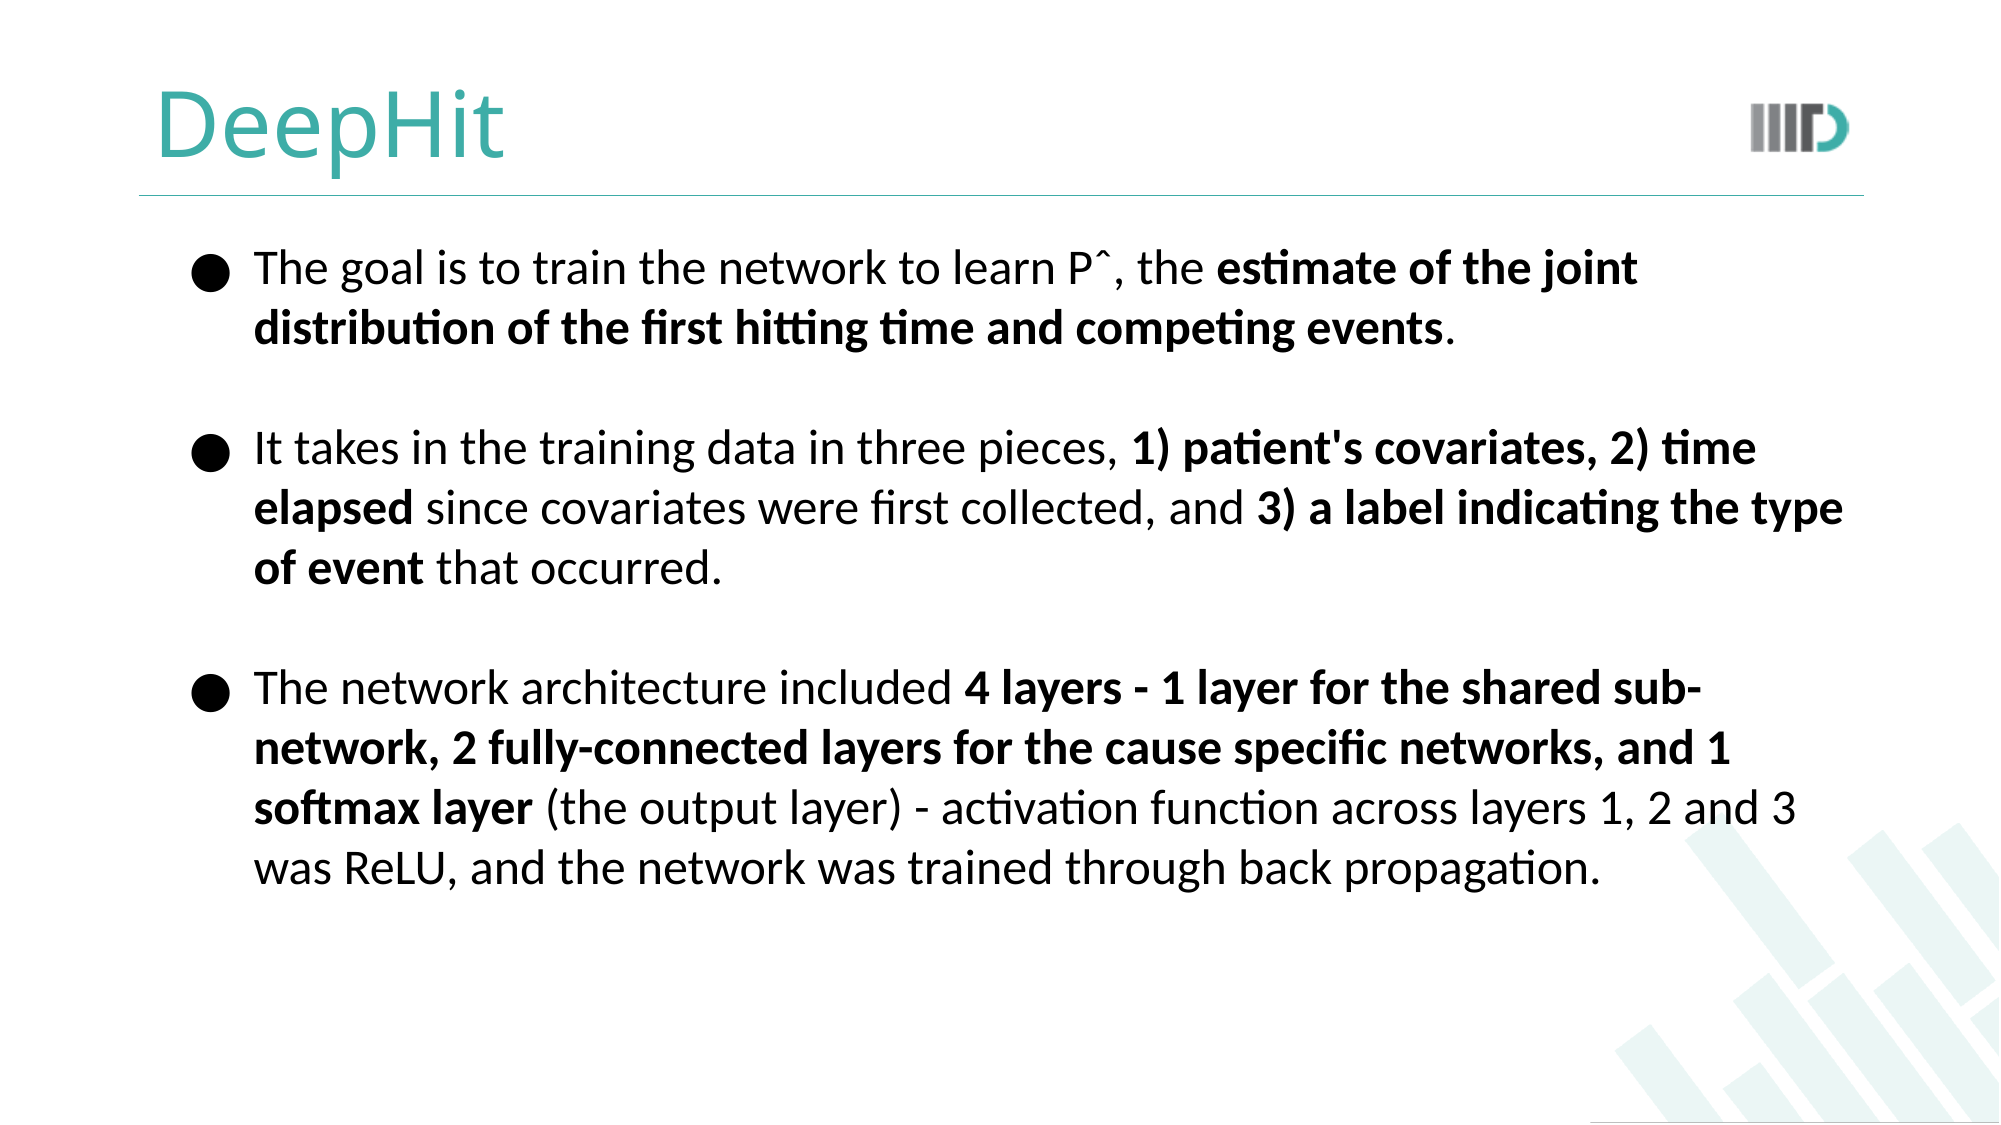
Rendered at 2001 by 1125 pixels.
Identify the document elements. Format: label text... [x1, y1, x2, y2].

title DeepHit [138, 60, 1689, 196]
list The goal is to train the network to learn Pˆ, the estimate of the joint distribution of the first hitting time and competing events. It takes in the training data in three pieces, 1) patient's covariates, 2) time elapsed since covariates were first collected, and 3) a label indicating the type of event that occurred. The network architecture included 4 layers - 1 layer for the shared sub-network, 2 fully-connected layers for the cause specific networks, and 1 softmax layer (the output layer) - activation function across layers 1, 2 and 3 was ReLU, and the network was trained through back propagation. [138, 226, 1864, 1014]
picture [1590, 785, 2000, 1125]
picture [1732, 91, 1864, 165]
